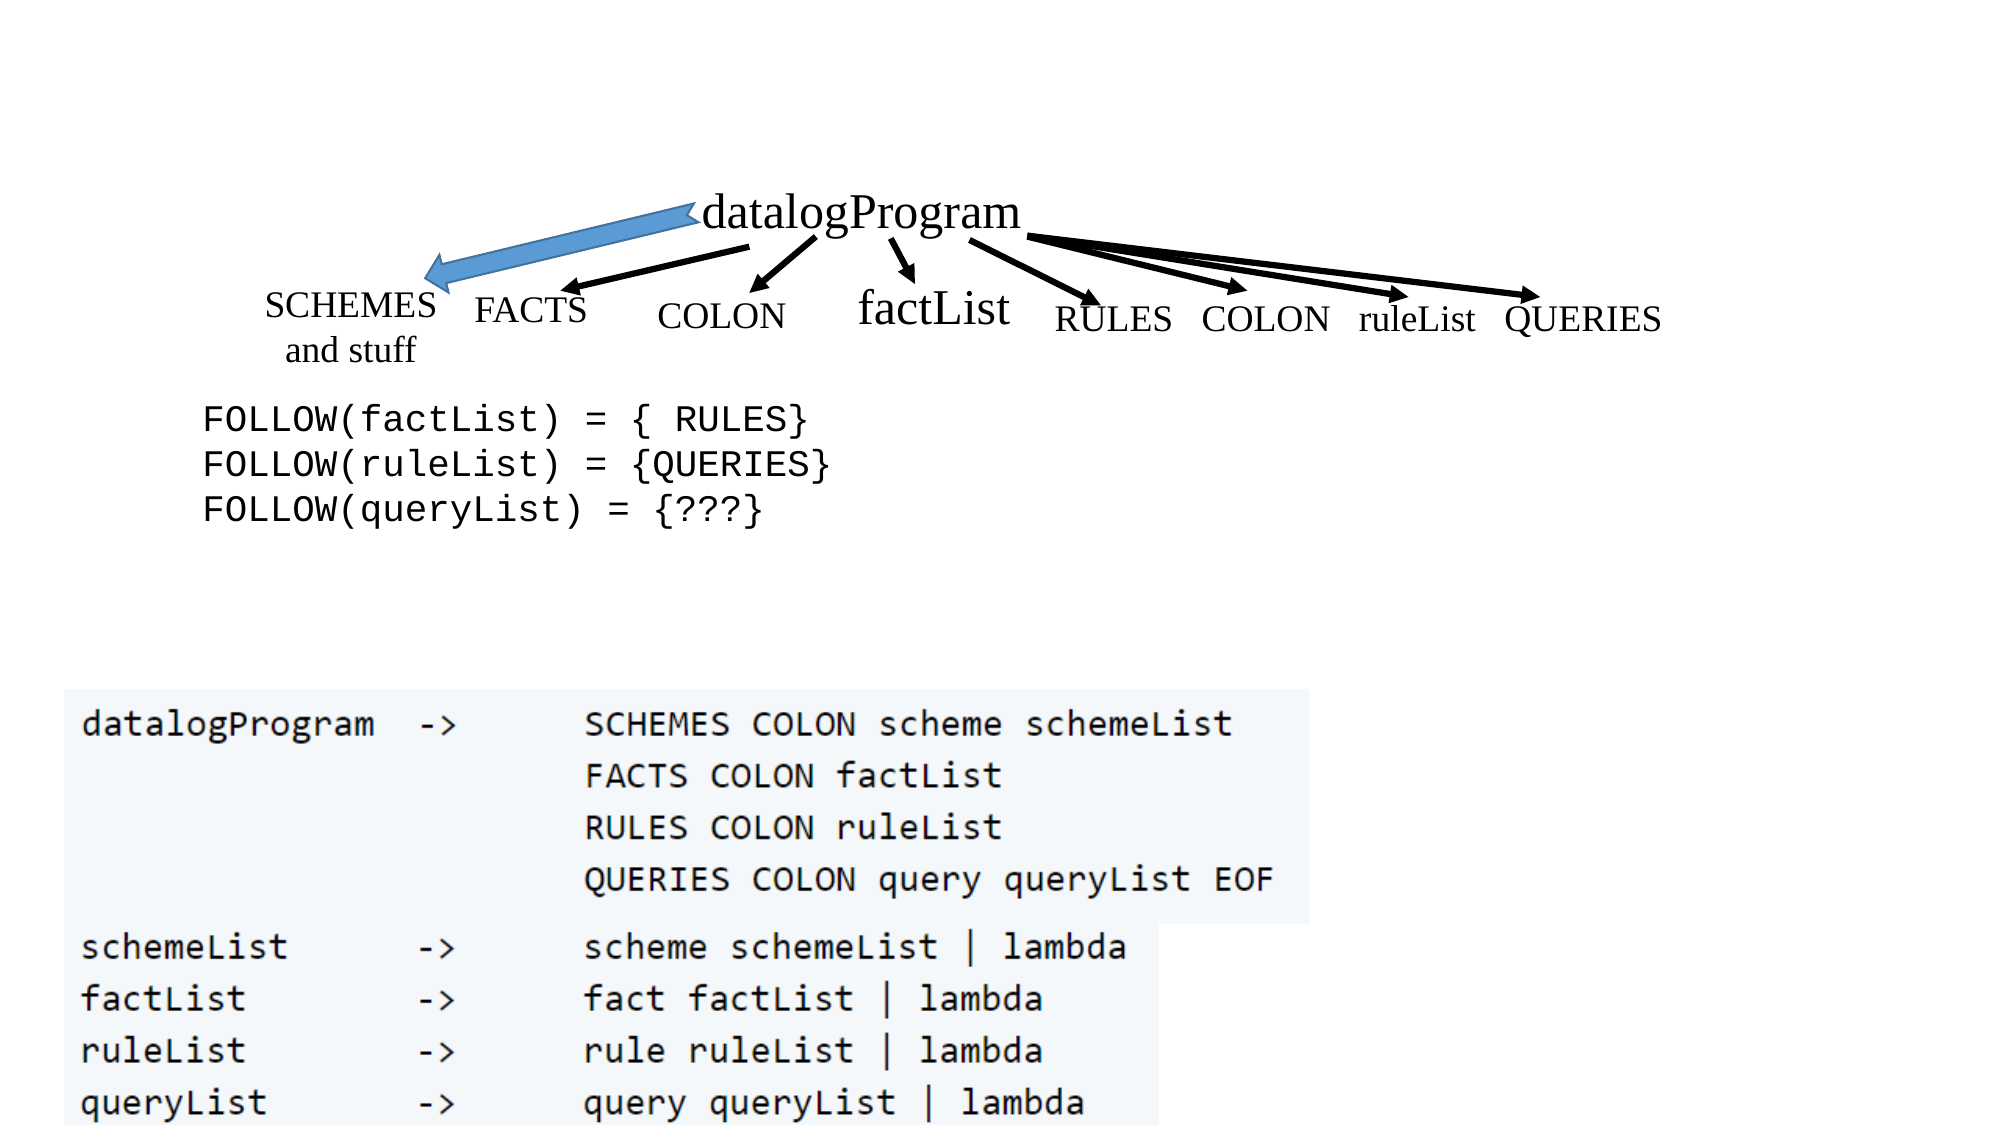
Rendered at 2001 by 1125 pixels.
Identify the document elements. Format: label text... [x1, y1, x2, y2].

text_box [890, 238, 915, 284]
text_box datalogProgram [686, 171, 1039, 247]
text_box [969, 239, 1101, 306]
text_box factList [842, 267, 1122, 343]
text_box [1027, 235, 1541, 297]
text_box [423, 201, 702, 295]
text_box RULES COLON ruleList QUERIES [1039, 286, 1916, 347]
picture [64, 689, 1309, 1125]
text_box COLON [642, 283, 922, 344]
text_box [560, 246, 749, 291]
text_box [749, 236, 816, 293]
text_box FACTS [491, 277, 642, 338]
text_box FOLLOW(factList) = { RULES} FOLLOW(ruleList) = {QUERIES} FOLLOW(queryList) = {???} [187, 386, 1188, 537]
text_box SCHEMES and stuff [211, 273, 491, 378]
